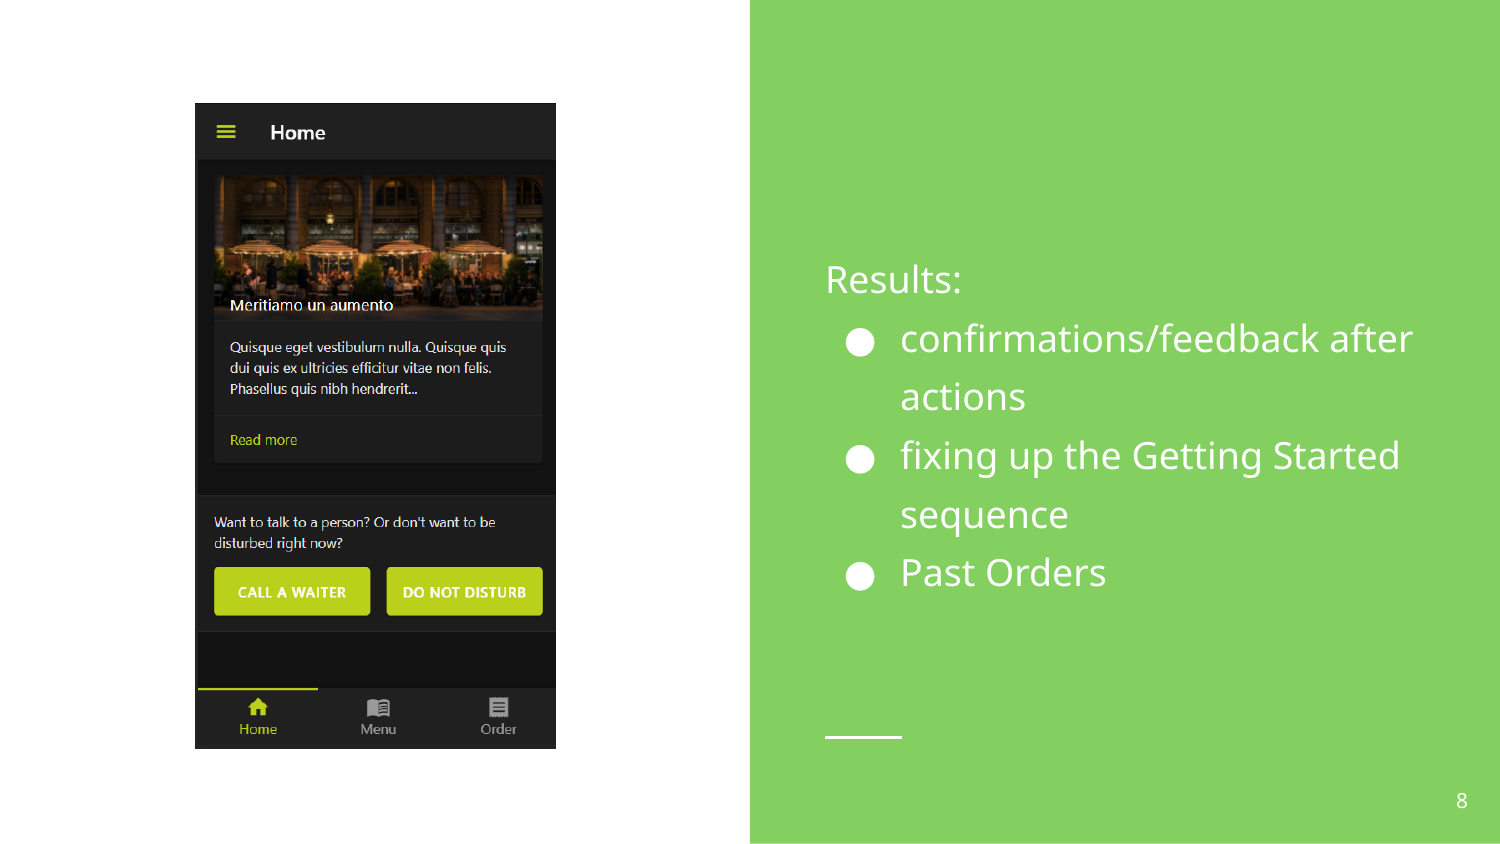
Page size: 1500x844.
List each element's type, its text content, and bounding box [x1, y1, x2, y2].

slide_number ‹#› [1392, 767, 1483, 833]
list Results: confirmations/feedback after actions fixing up the Getting Started sequence Past Orders [810, 118, 1440, 725]
picture [194, 103, 556, 749]
